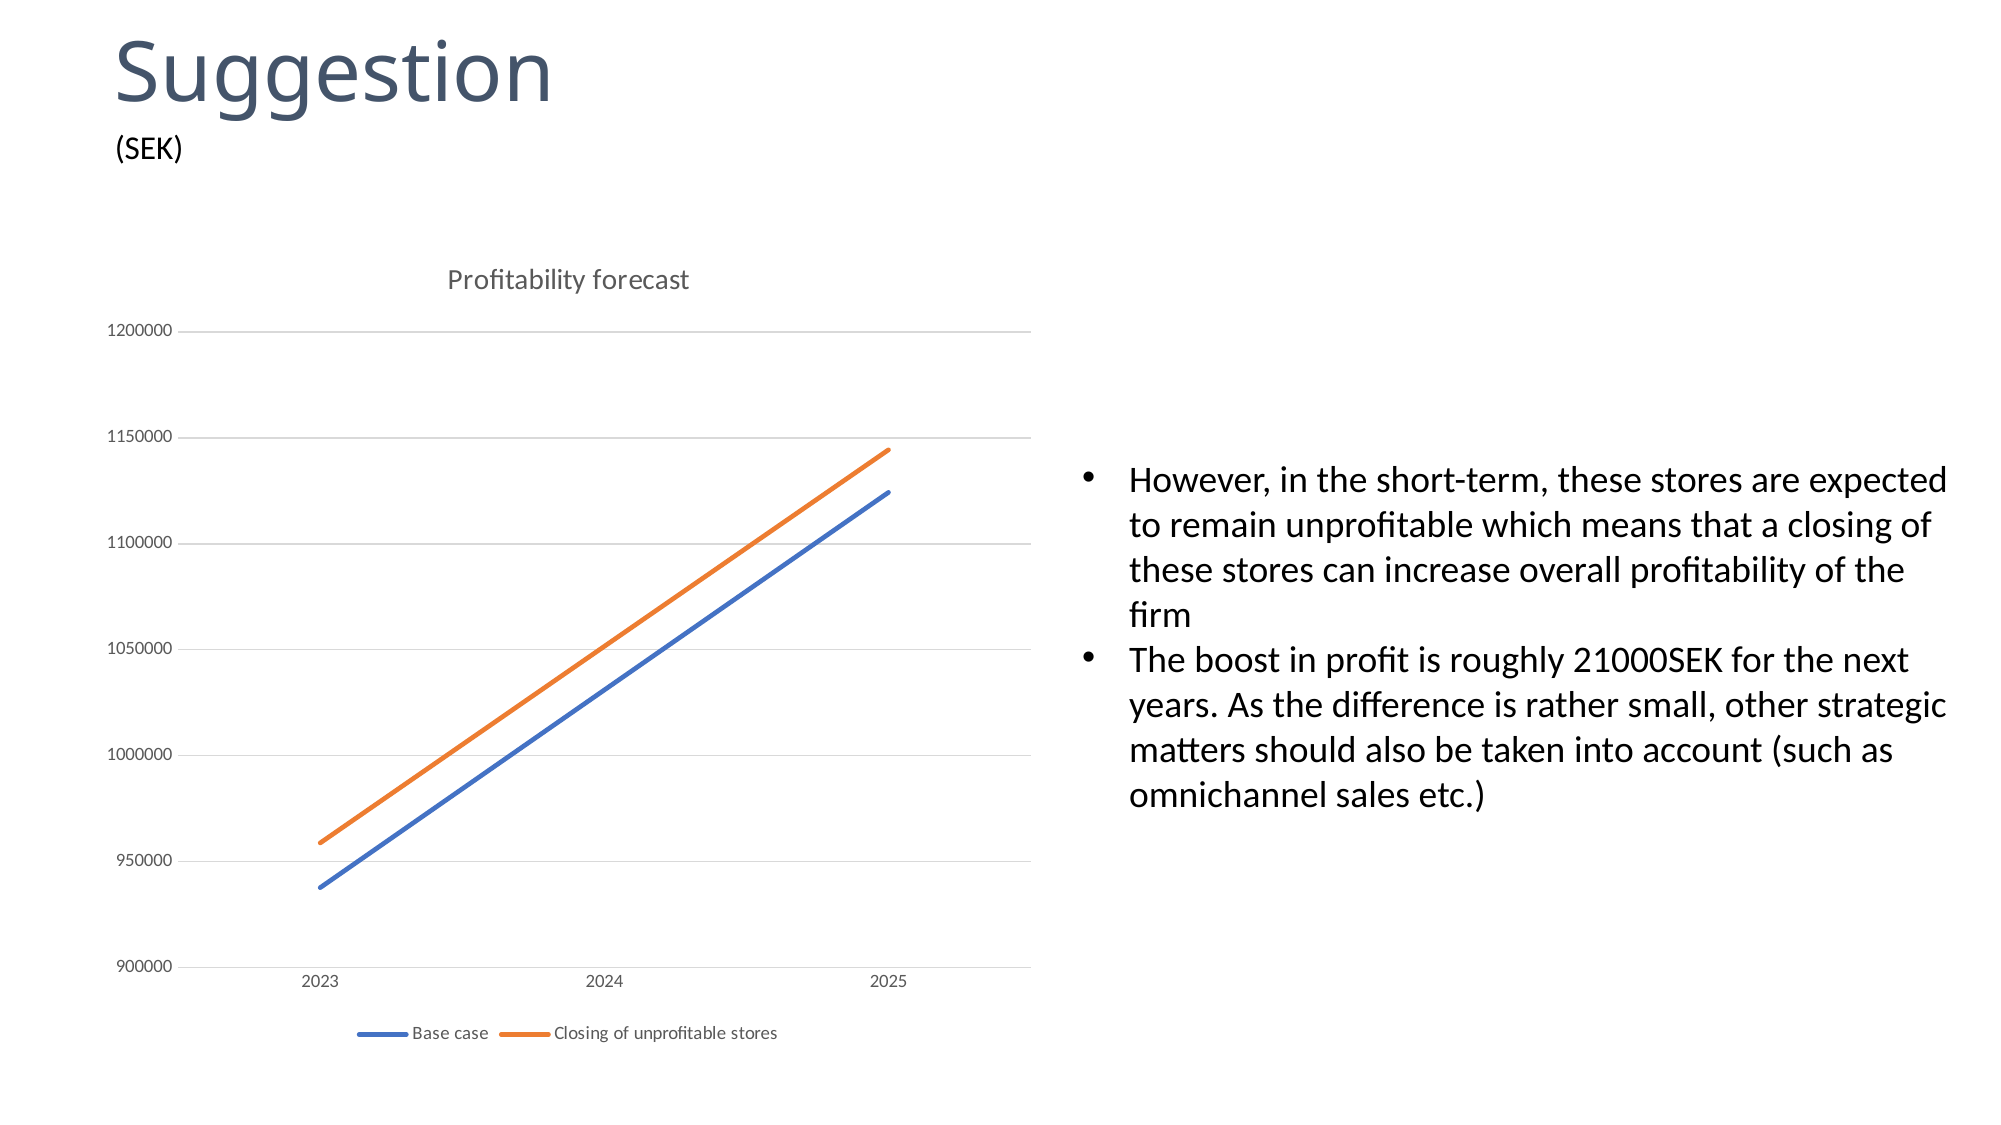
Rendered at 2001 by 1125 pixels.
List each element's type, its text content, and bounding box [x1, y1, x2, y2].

chart [87, 234, 1050, 1050]
text_box However, in the short-term, these stores are expected to remain unprofitable which means that a closing of these stores can increase overall profitability of the firm The boost in profit is roughly 21000SEK for the next years. As the difference is rather small, other strategic matters should also be taken into account (such as omnichannel sales etc.) [1067, 447, 1968, 912]
title Suggestion [99, 22, 1318, 235]
text_box (SEK) [99, 118, 758, 174]
